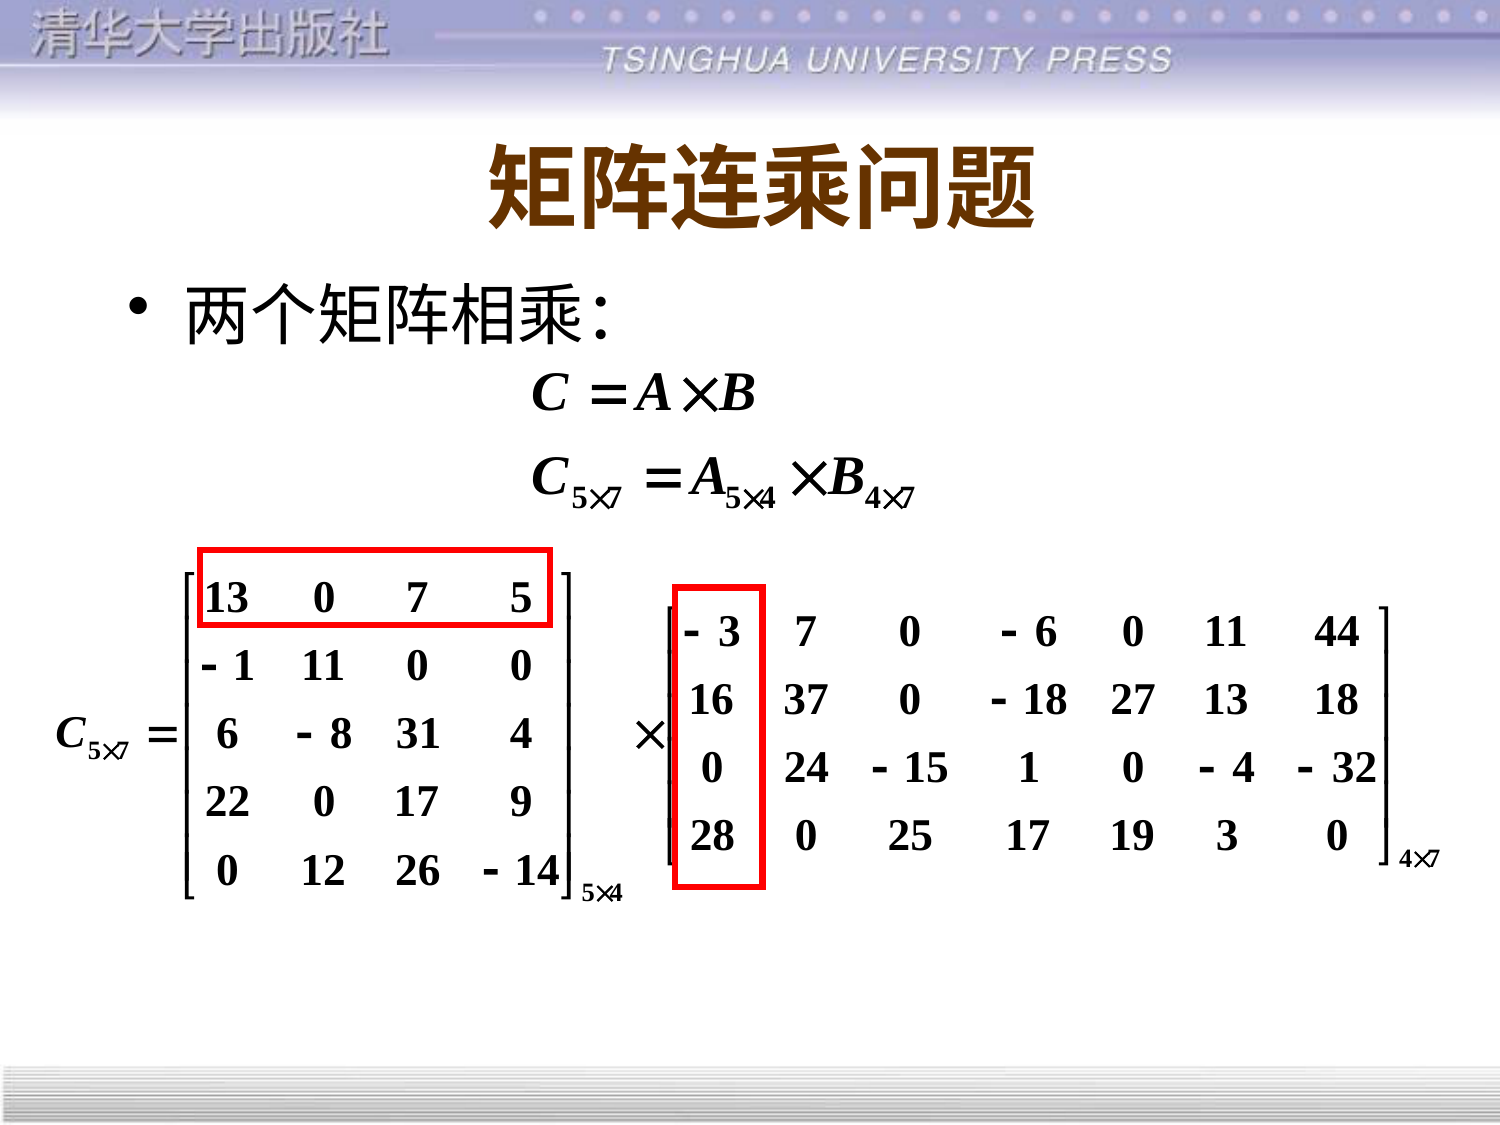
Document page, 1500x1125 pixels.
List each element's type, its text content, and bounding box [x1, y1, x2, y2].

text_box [524, 362, 926, 521]
picture [0, 0, 1500, 1125]
slide_number [1074, 1025, 1388, 1100]
text_box [200, 549, 550, 560]
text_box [49, 562, 1451, 911]
title 矩阵连乘问题 [124, 91, 1400, 279]
list 两个矩阵相乘： [112, 249, 1388, 375]
